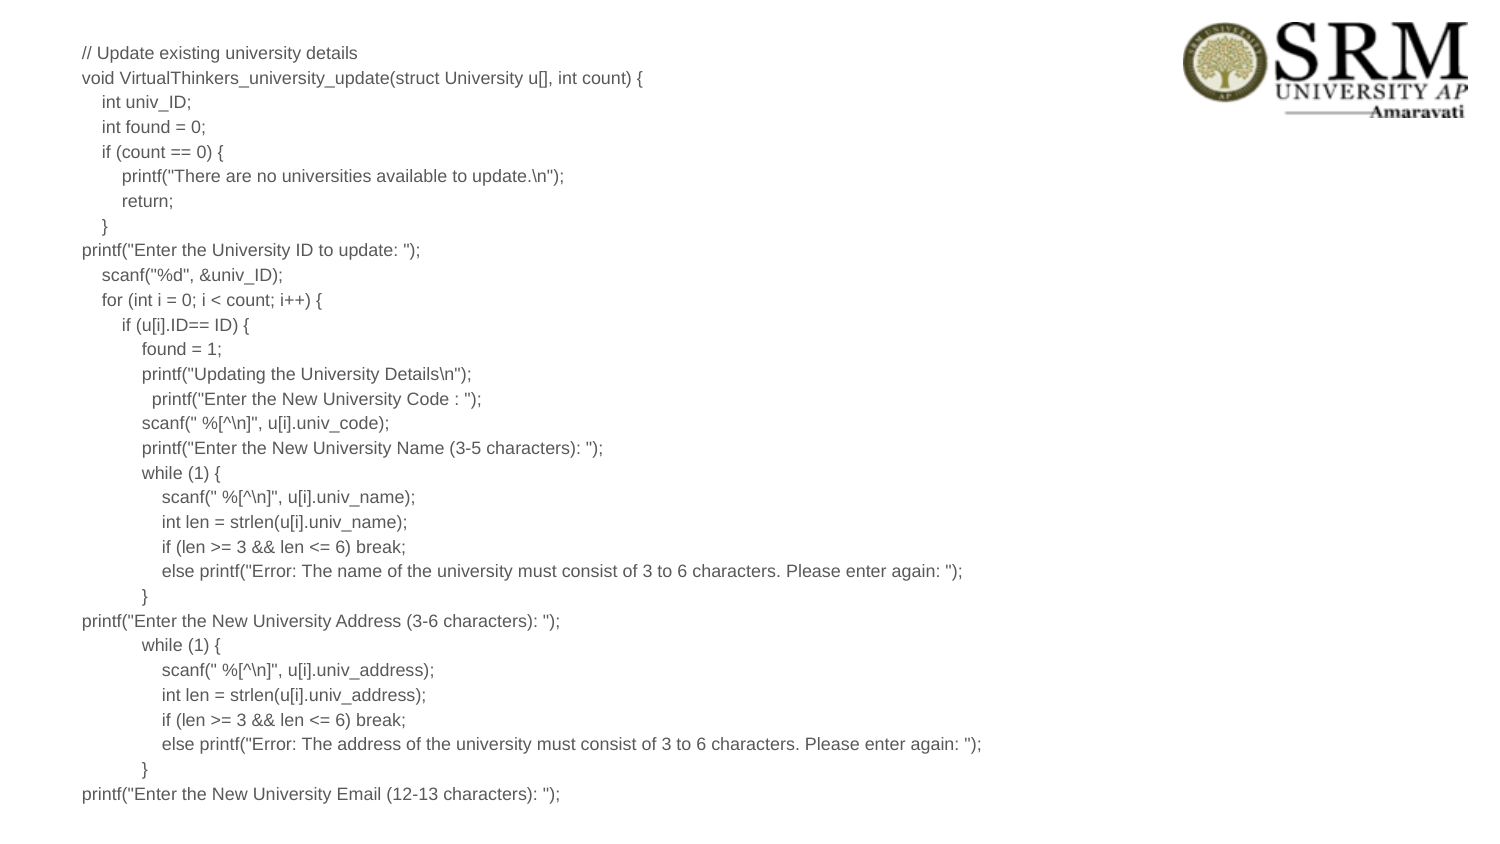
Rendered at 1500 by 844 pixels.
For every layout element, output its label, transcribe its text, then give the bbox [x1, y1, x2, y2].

picture [1183, 22, 1468, 118]
list // Update existing university details void VirtualThinkers_university_update(struct University u[], int count) { int univ_ID; int found = 0; if (count == 0) { printf("There are no universities available to update.\n"); return; } printf("Enter the University ID to update: "); scanf("%d", &univ_ID); for (int i = 0; i < count; i++) { if (u[i].ID== ID) { found = 1; printf("Updating the University Details\n"); printf("Enter the New University Code : "); scanf(" %[^\n]", u[i].univ_code); printf("Enter the New University Name (3-5 characters): "); while (1) { scanf(" %[^\n]", u[i].univ_name); int len = strlen(u[i].univ_name); if (len >= 3 && len <= 6) break; else printf("Error: The name of the university must consist of 3 to 6 characters. Please enter again: "); } printf("Enter the New University Address (3-6 characters): "); while (1) { scanf(" %[^\n]", u[i].univ_address); int len = strlen(u[i].univ_address); if (len >= 3 && len <= 6) break; else printf("Error: The address of the university must consist of 3 to 6 characters. Please enter again: "); } printf("Enter the New University Email (12-13 characters): "); [51, 23, 1449, 835]
